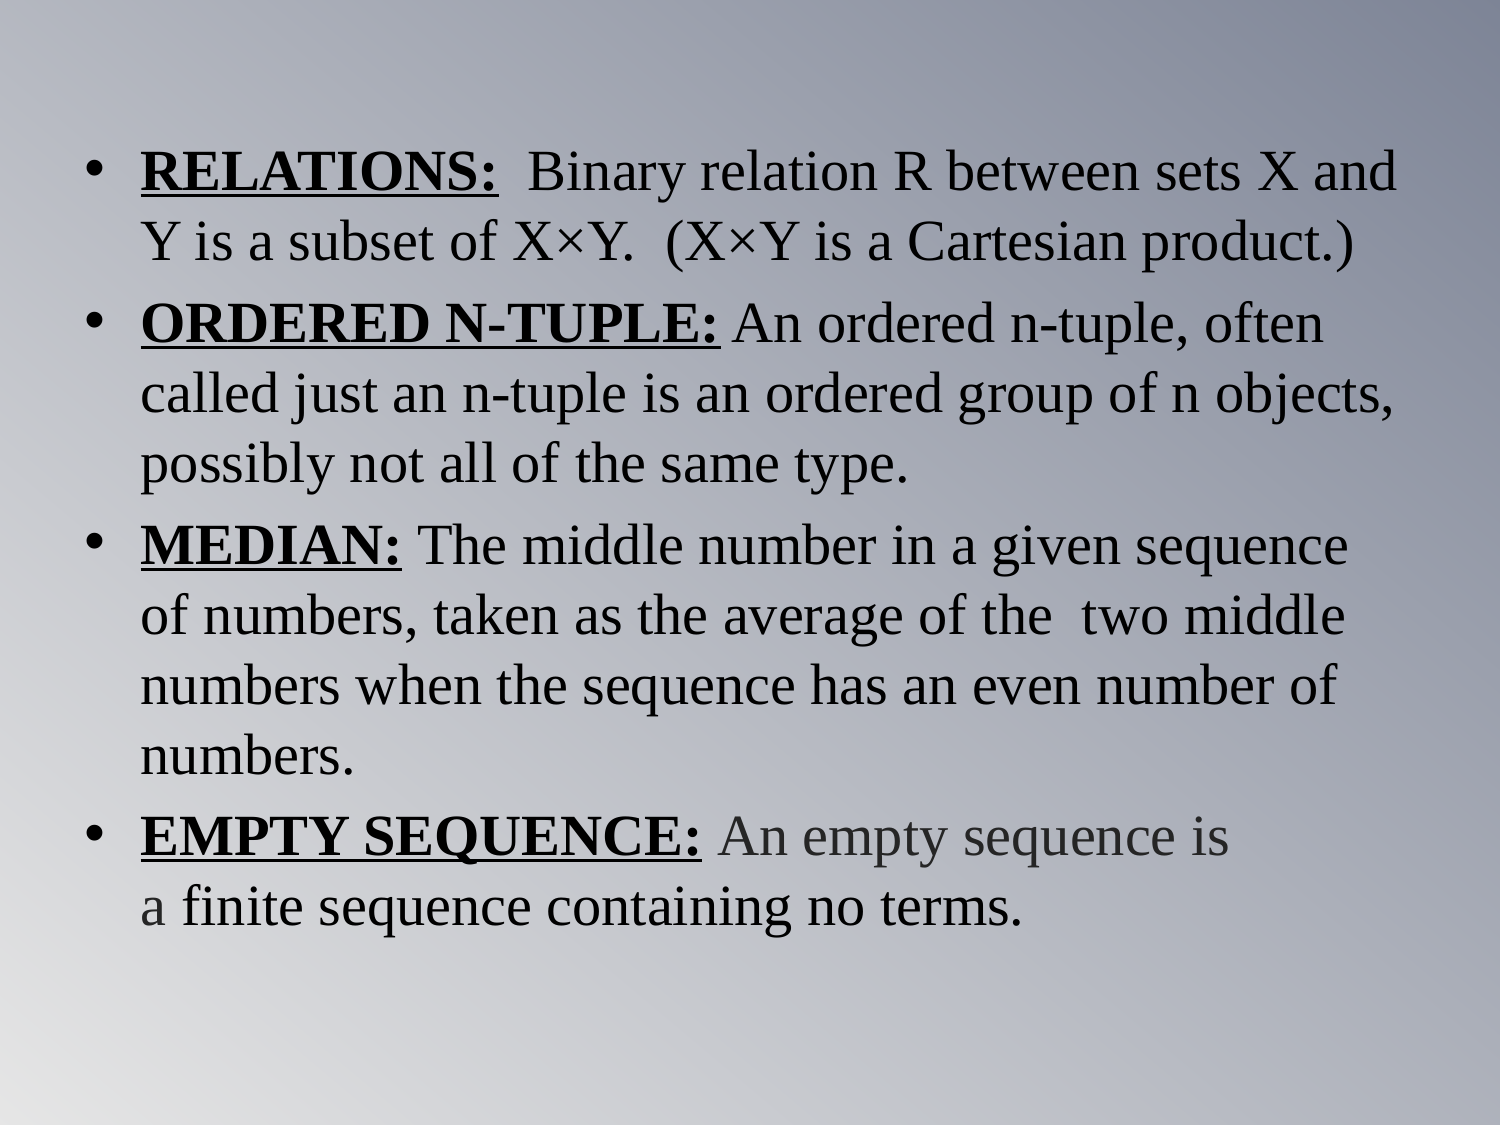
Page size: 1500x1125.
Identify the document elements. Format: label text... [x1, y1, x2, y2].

list RELATIONS: Binary relation R between sets X and Y is a subset of X×Y. (X×Y is a Cartesian product.) ORDERED N-TUPLE: An ordered n-tuple, often called just an n-tuple is an ordered group of n objects, possibly not all of the same type. MEDIAN: The middle number in a given sequence of numbers, taken as the average of the two middle numbers when the sequence has an even number of numbers. EMPTY SEQUENCE: An empty sequence is a finite sequence containing no terms. [69, 125, 1420, 1075]
